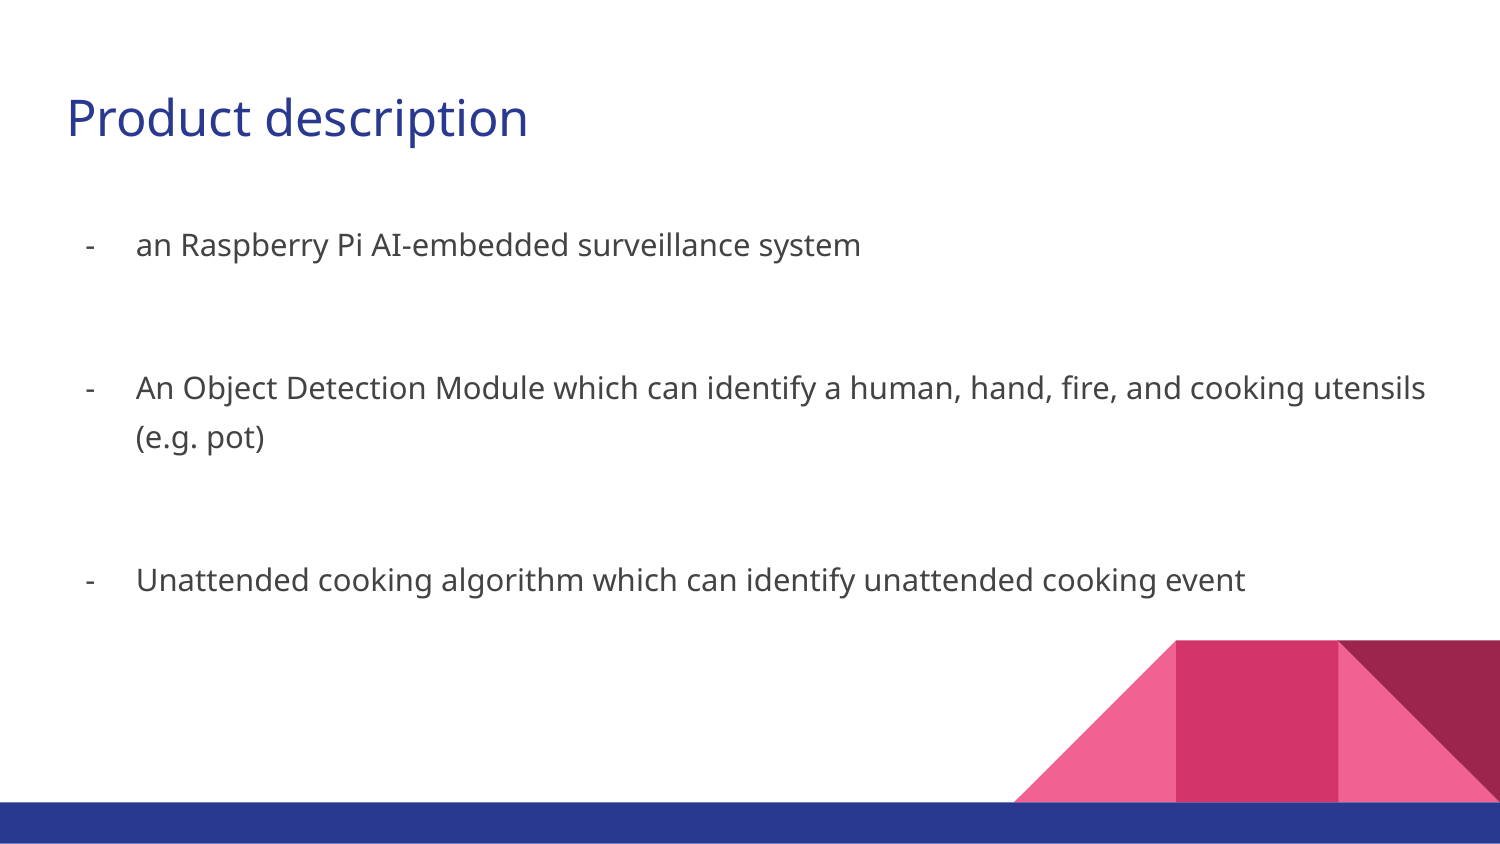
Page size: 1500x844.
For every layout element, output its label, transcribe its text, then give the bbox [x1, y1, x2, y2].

title Product description [51, 67, 1449, 167]
list an Raspberry Pi AI-embedded surveillance system An Object Detection Module which can identify a human, hand, fire, and cooking utensils (e.g. pot) Unattended cooking algorithm which can identify unattended cooking event [51, 201, 1449, 750]
